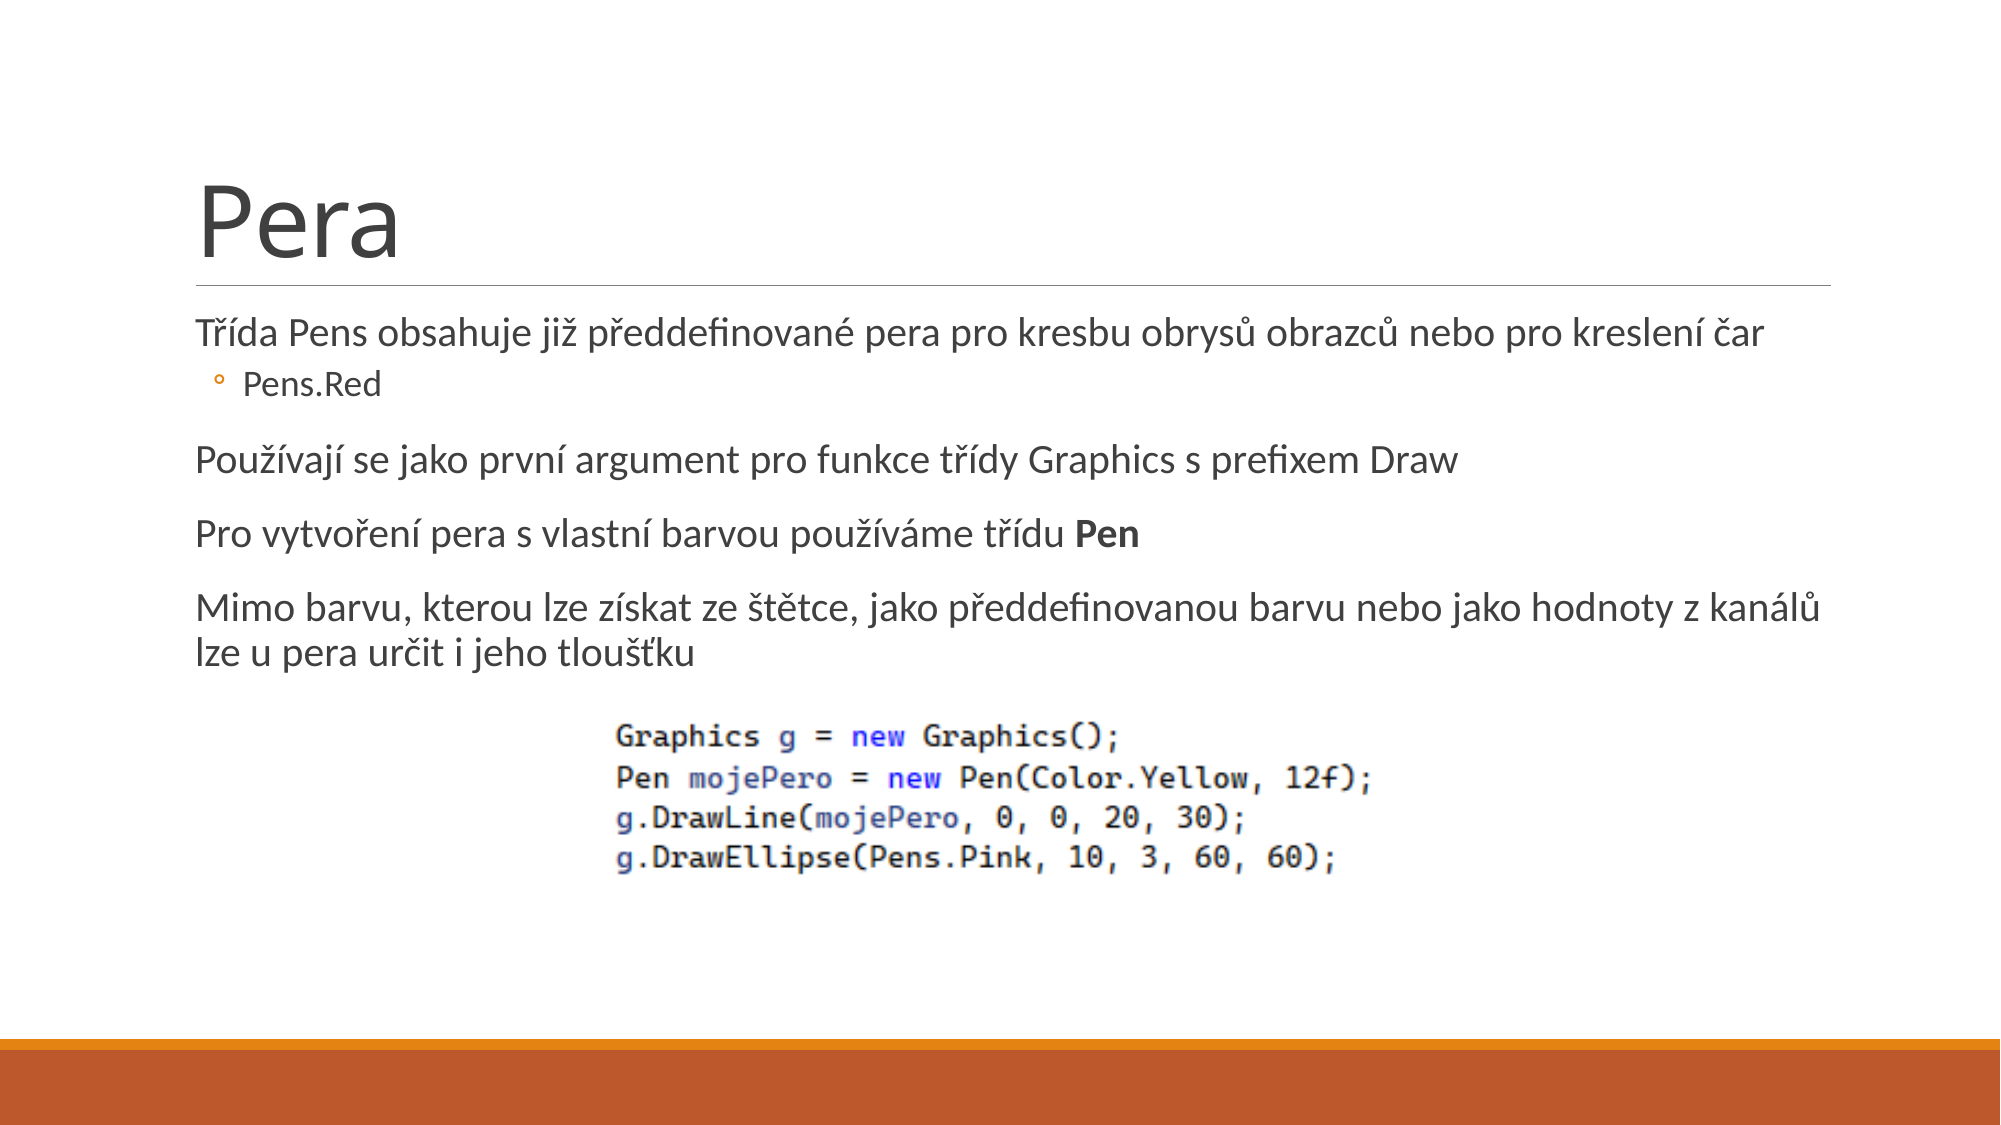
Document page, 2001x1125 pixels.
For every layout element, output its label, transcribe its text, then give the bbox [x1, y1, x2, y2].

list Třída Pens obsahuje již předdefinované pera pro kresbu obrysů obrazců nebo pro kreslení čar Pens.Red Používají se jako první argument pro funkce třídy Graphics s prefixem Draw Pro vytvoření pera s vlastní barvou používáme třídu Pen Mimo barvu, kterou lze získat ze štětce, jako předdefinovanou barvu nebo jako hodnoty z kanálů lze u pera určit i jeho tloušťku [180, 302, 1830, 963]
title Pera [180, 47, 1830, 285]
picture [610, 716, 1390, 891]
